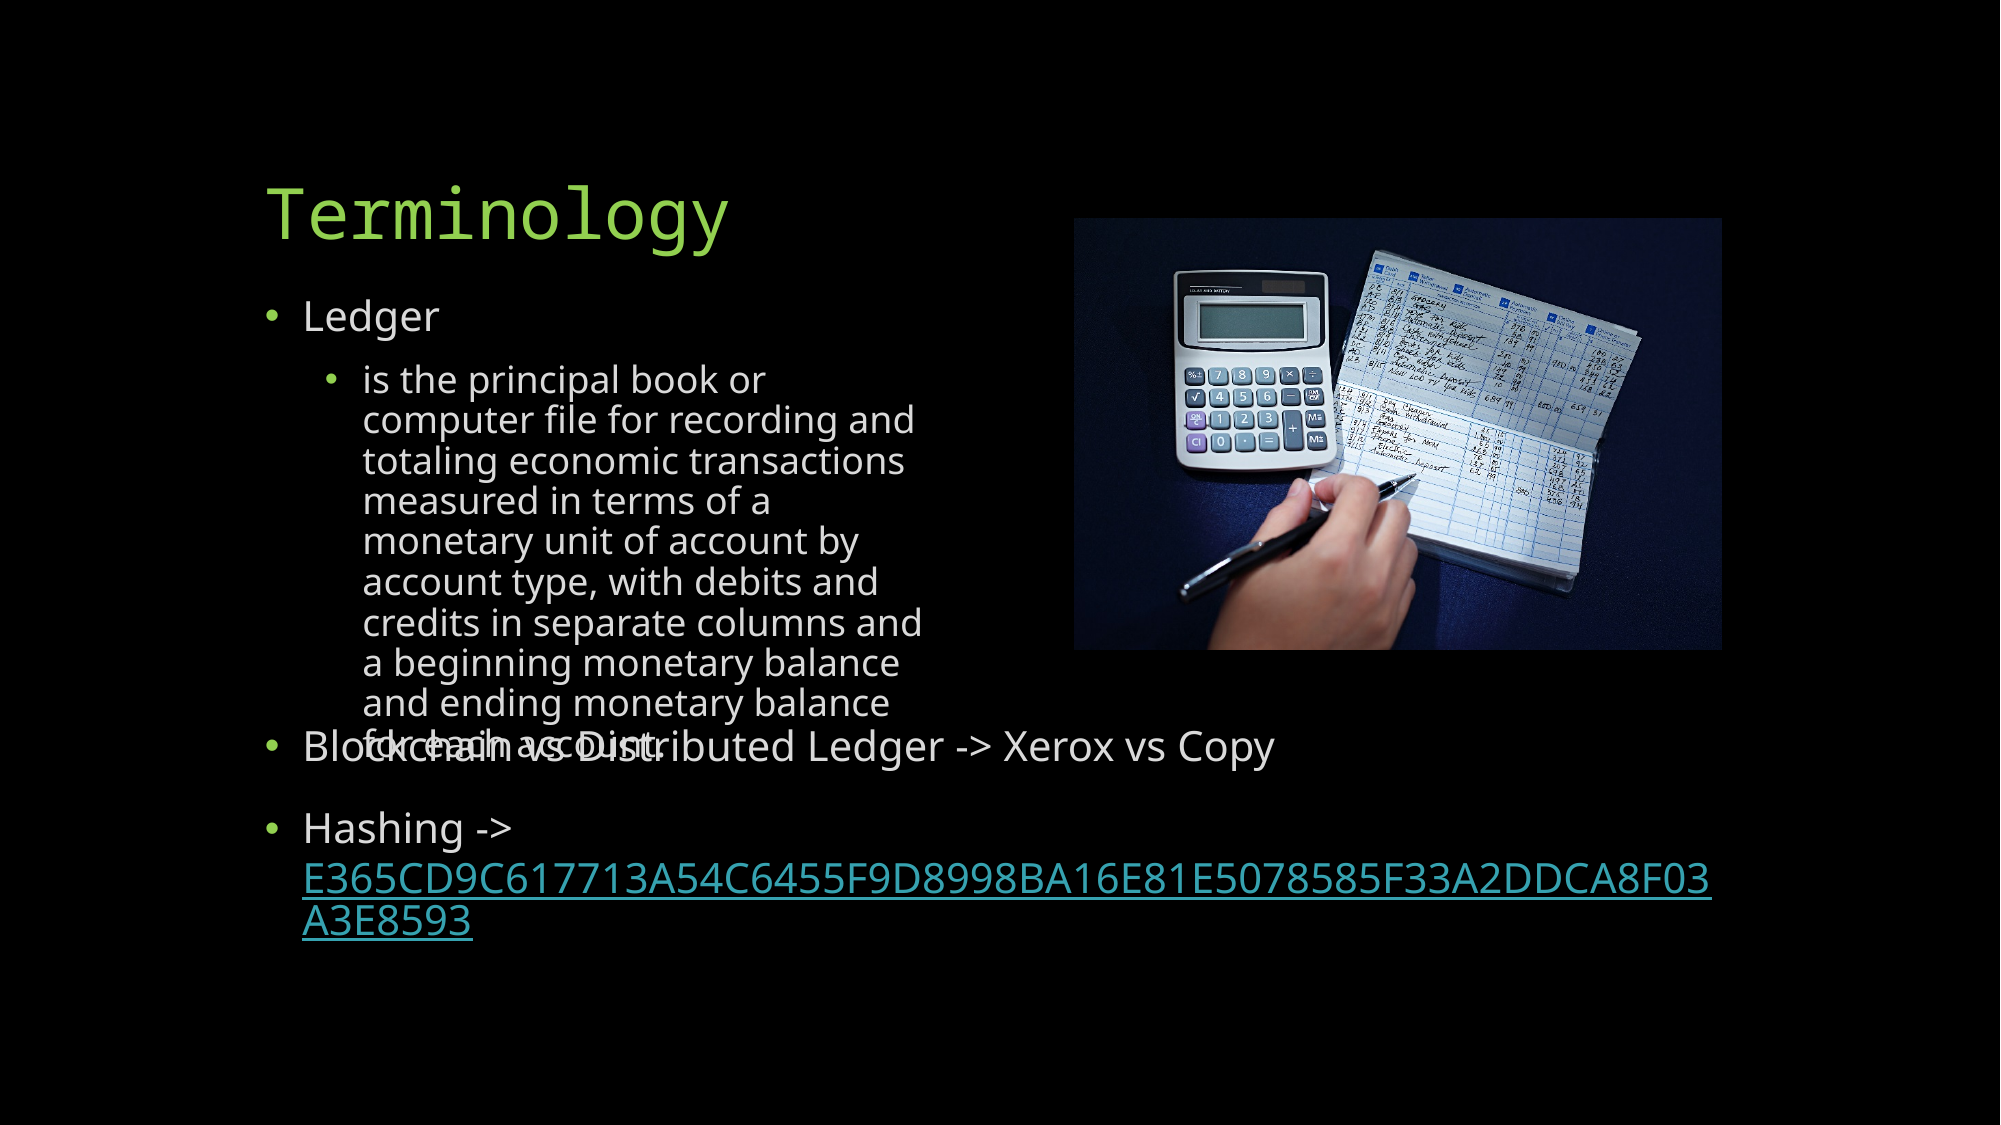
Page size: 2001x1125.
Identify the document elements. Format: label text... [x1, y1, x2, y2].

title Terminology [249, 75, 1750, 263]
list Blockchain vs Distributed Ledger -> Xerox vs Copy Hashing -> E365CD9C617713A54C6455F9D8998BA16E81E5078585F33A2DDCA8F03A3E8593 [249, 299, 1750, 1000]
text_box Ledger is the principal book or computer file for recording and totaling economic transactions measured in terms of a monetary unit of account by account type, with debits and credits in separate columns and a beginning monetary balance and ending monetary balance for each account. [249, 287, 963, 988]
picture [1074, 218, 1722, 650]
